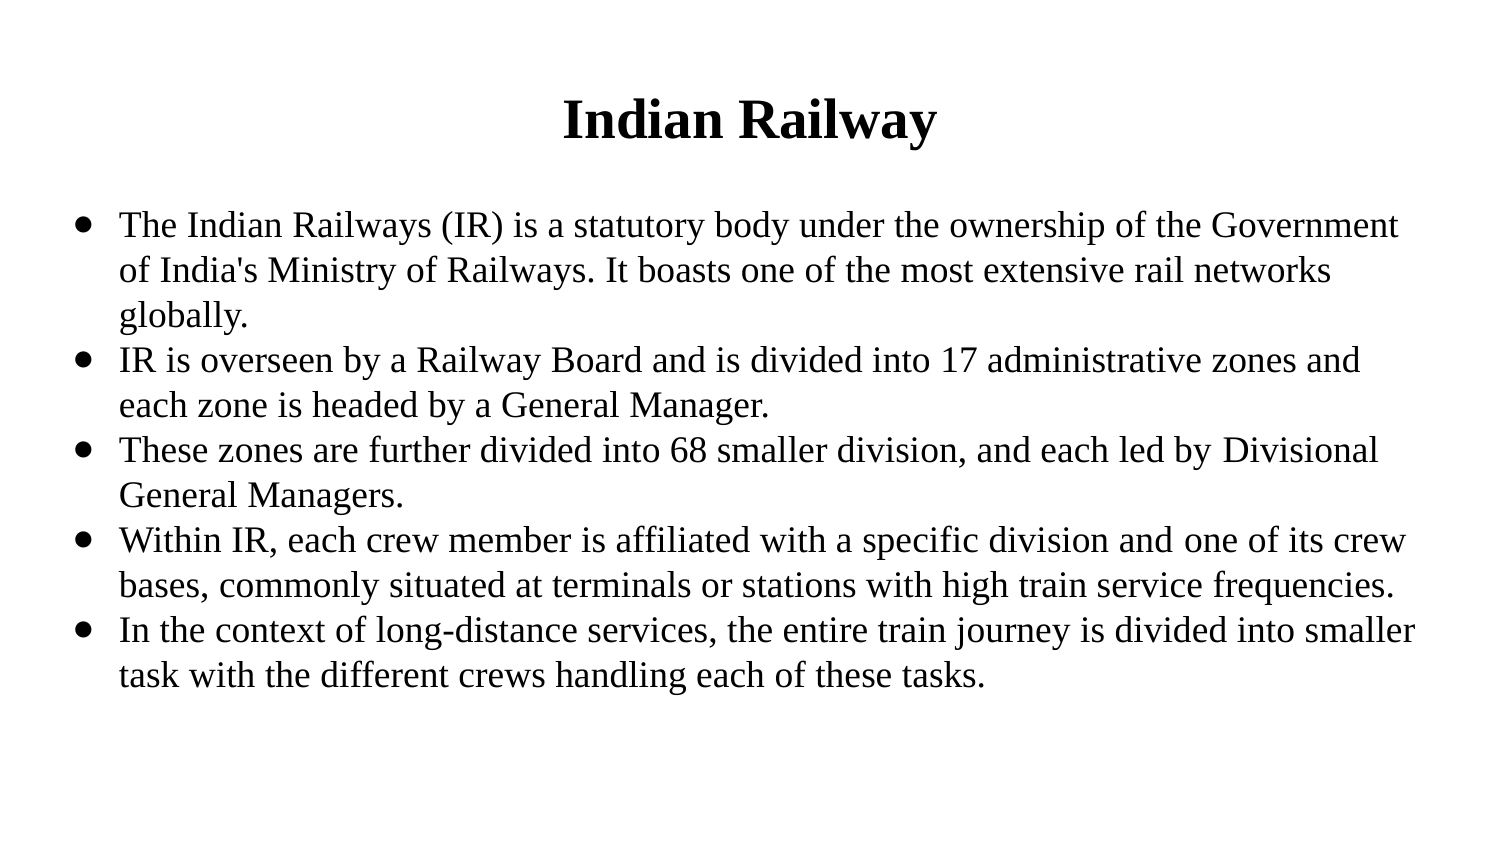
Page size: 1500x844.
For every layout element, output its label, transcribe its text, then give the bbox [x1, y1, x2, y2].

text_box The Indian Railways (IR) is a statutory body under the ownership of the Government of India's Ministry of Railways. It boasts one of the most extensive rail networks globally. IR is overseen by a Railway Board and is divided into 17 administrative zones and each zone is headed by a General Manager. These zones are further divided into 68 smaller division, and each led by Divisional General Managers. Within IR, each crew member is affiliated with a specific division and one of its crew bases, commonly situated at terminals or stations with high train service frequencies. In the context of long-distance services, the entire train journey is divided into smaller task with the different crews handling each of these tasks. [57, 185, 1443, 711]
title Indian Railway [51, 72, 1449, 167]
